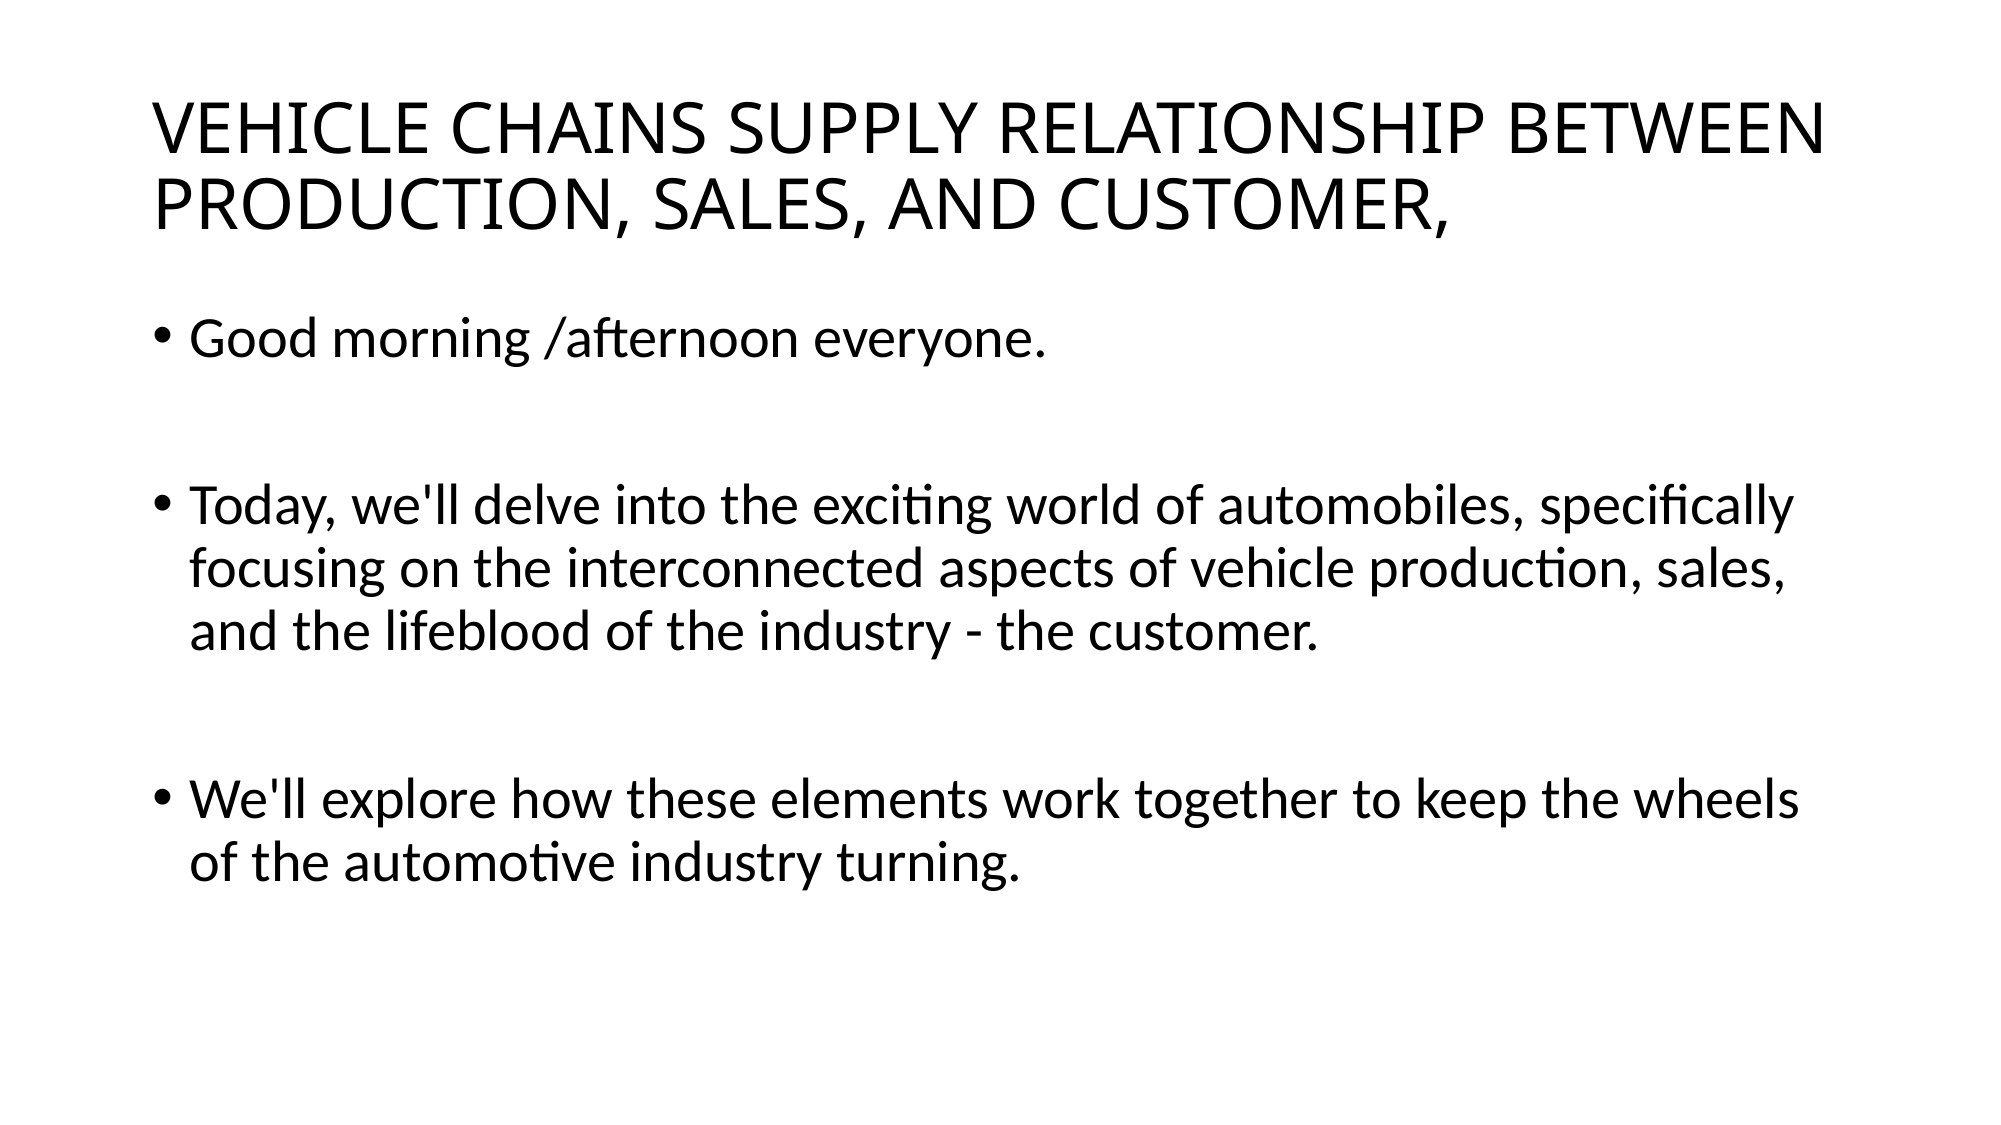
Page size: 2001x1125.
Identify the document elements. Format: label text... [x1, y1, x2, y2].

title VEHICLE CHAINS SUPPLY RELATIONSHIP BETWEEN PRODUCTION, SALES, AND CUSTOMER, [137, 59, 1863, 278]
list Good morning /afternoon everyone. Today, we'll delve into the exciting world of automobiles, specifically focusing on the interconnected aspects of vehicle production, sales, and the lifeblood of the industry - the customer. We'll explore how these elements work together to keep the wheels of the automotive industry turning. [137, 299, 1863, 1014]
